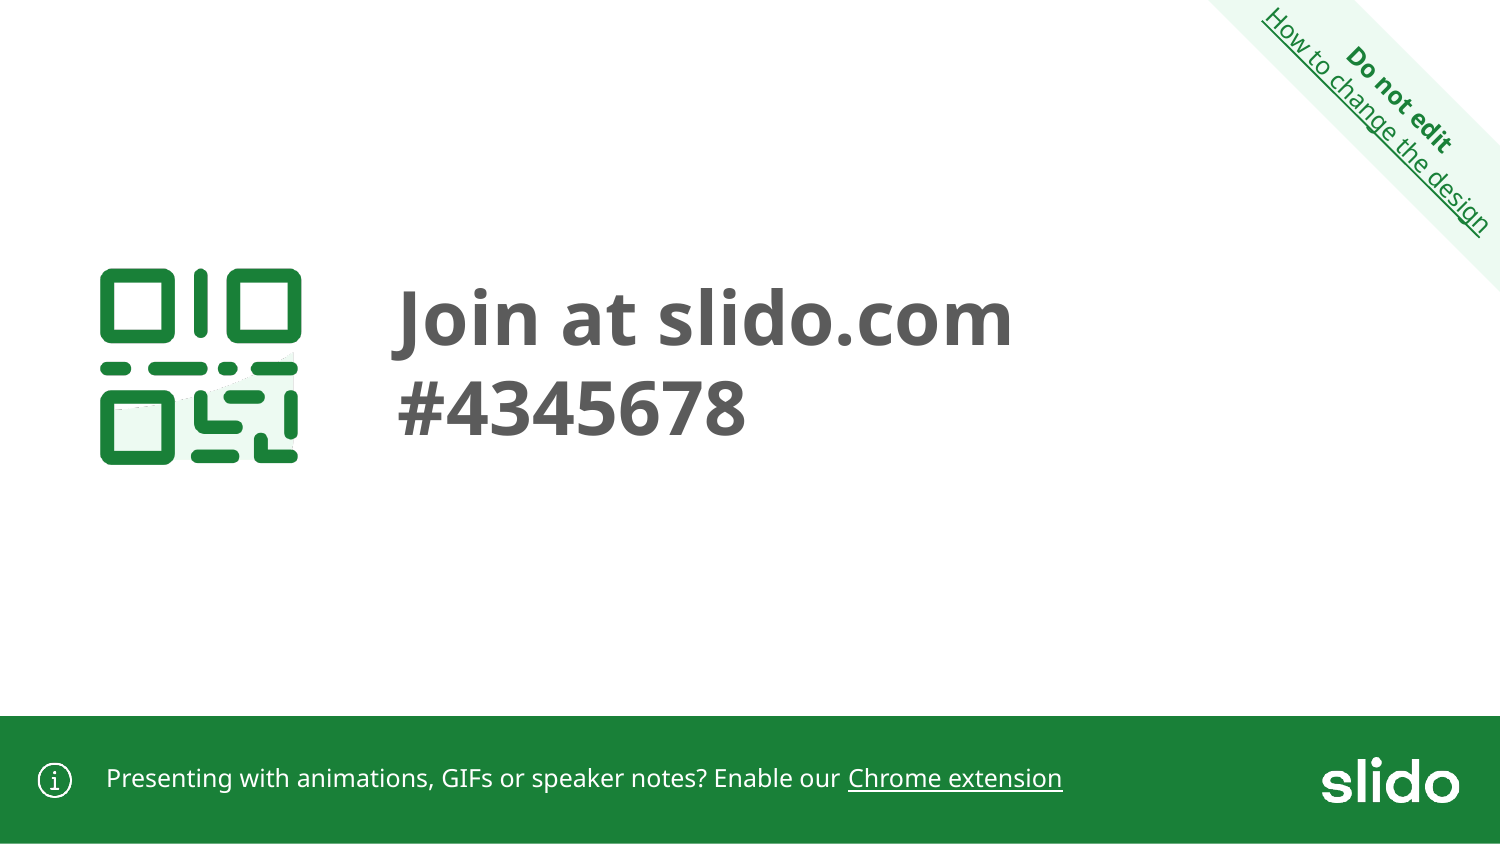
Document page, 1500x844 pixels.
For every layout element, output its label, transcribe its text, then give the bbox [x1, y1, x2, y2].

picture [36, 761, 74, 799]
text_box [1347, 0, 1500, 153]
picture [54, 214, 347, 507]
text_box Do not edit How to change the design [1209, 0, 1500, 291]
text_box Join at slido.com #4345678 [382, 216, 1427, 504]
text_box Presenting with animations, GIFs or speaker notes? Enable our Chrome extension [91, 716, 1231, 844]
text_box [0, 716, 91, 844]
picture [1299, 733, 1482, 826]
text_box [1231, 716, 1500, 844]
